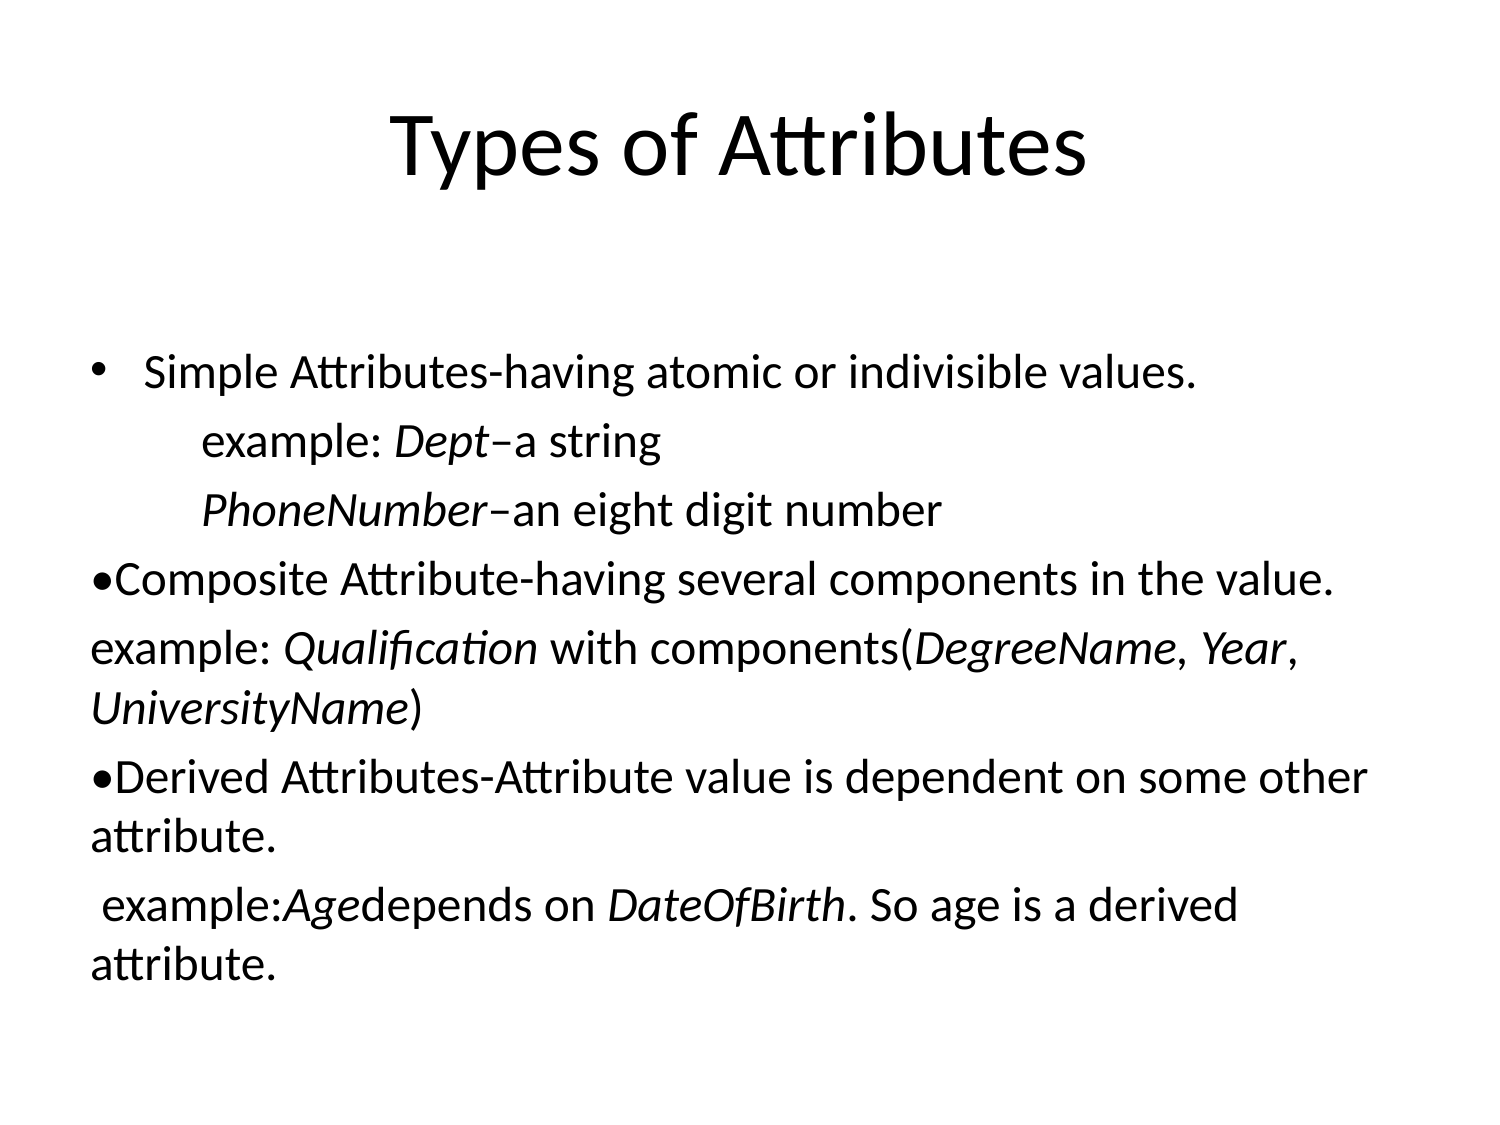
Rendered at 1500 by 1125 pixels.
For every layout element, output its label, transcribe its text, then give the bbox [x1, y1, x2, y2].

list Simple Attributes-having atomic or indivisible values. example: Dept–a string PhoneNumber–an eight digit number •Composite Attribute-having several components in the value. example: Qualification with components(DegreeName, Year, UniversityName) •Derived Attributes-Attribute value is dependent on some other attribute. example:Agedepends on DateOfBirth. So age is a derived attribute. [75, 262, 1425, 1005]
title Types of Attributes [75, 45, 1425, 233]
